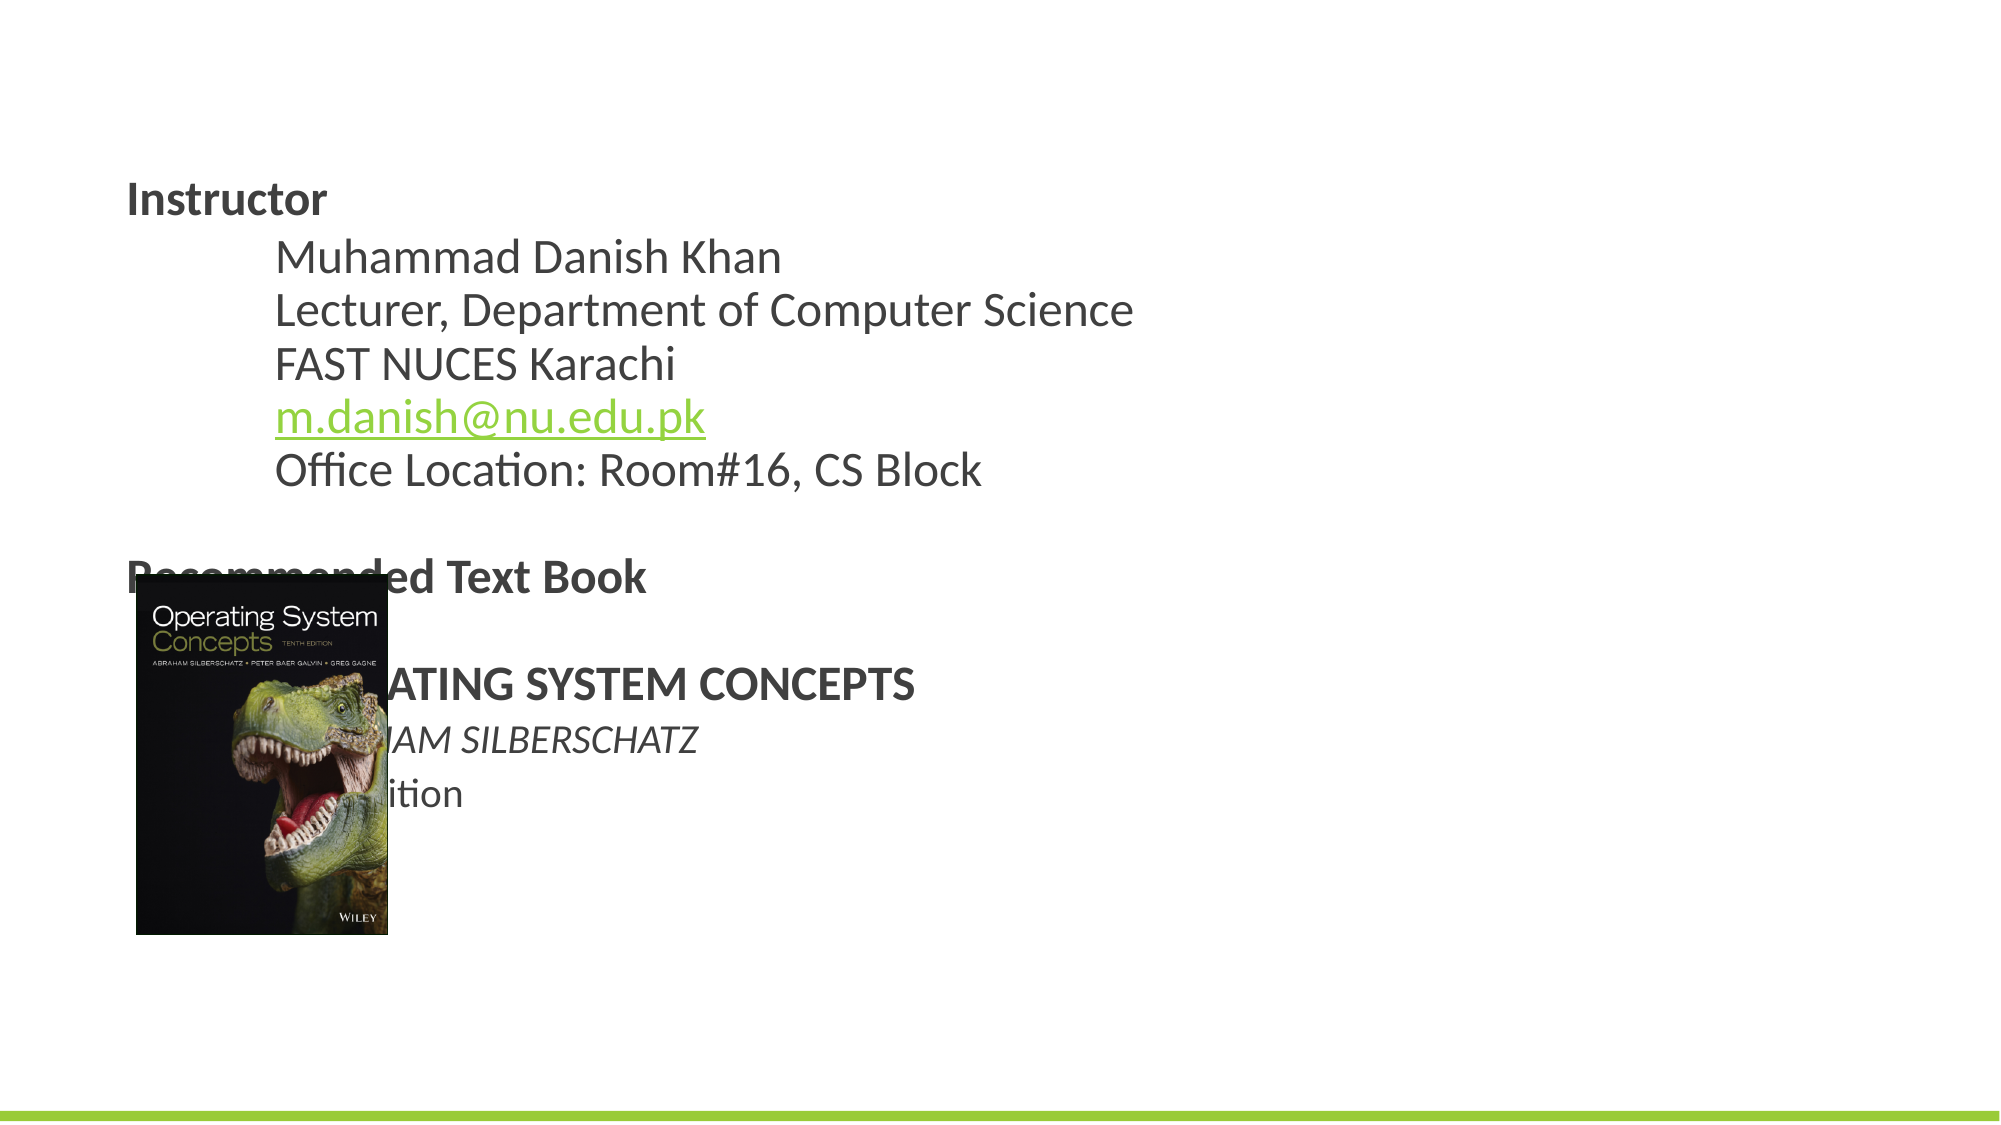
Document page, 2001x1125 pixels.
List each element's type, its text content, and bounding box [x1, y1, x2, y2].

picture [135, 574, 389, 935]
list Instructor Muhammad Danish Khan Lecturer, Department of Computer Science FAST NUCES Karachi m.danish@nu.edu.pk Office Location: Room#16, CS Block Recommended Text Book OPERATING SYSTEM CONCEPTS ABRAHAM SILBERSCHATZ 10th Edition [126, 165, 1777, 826]
